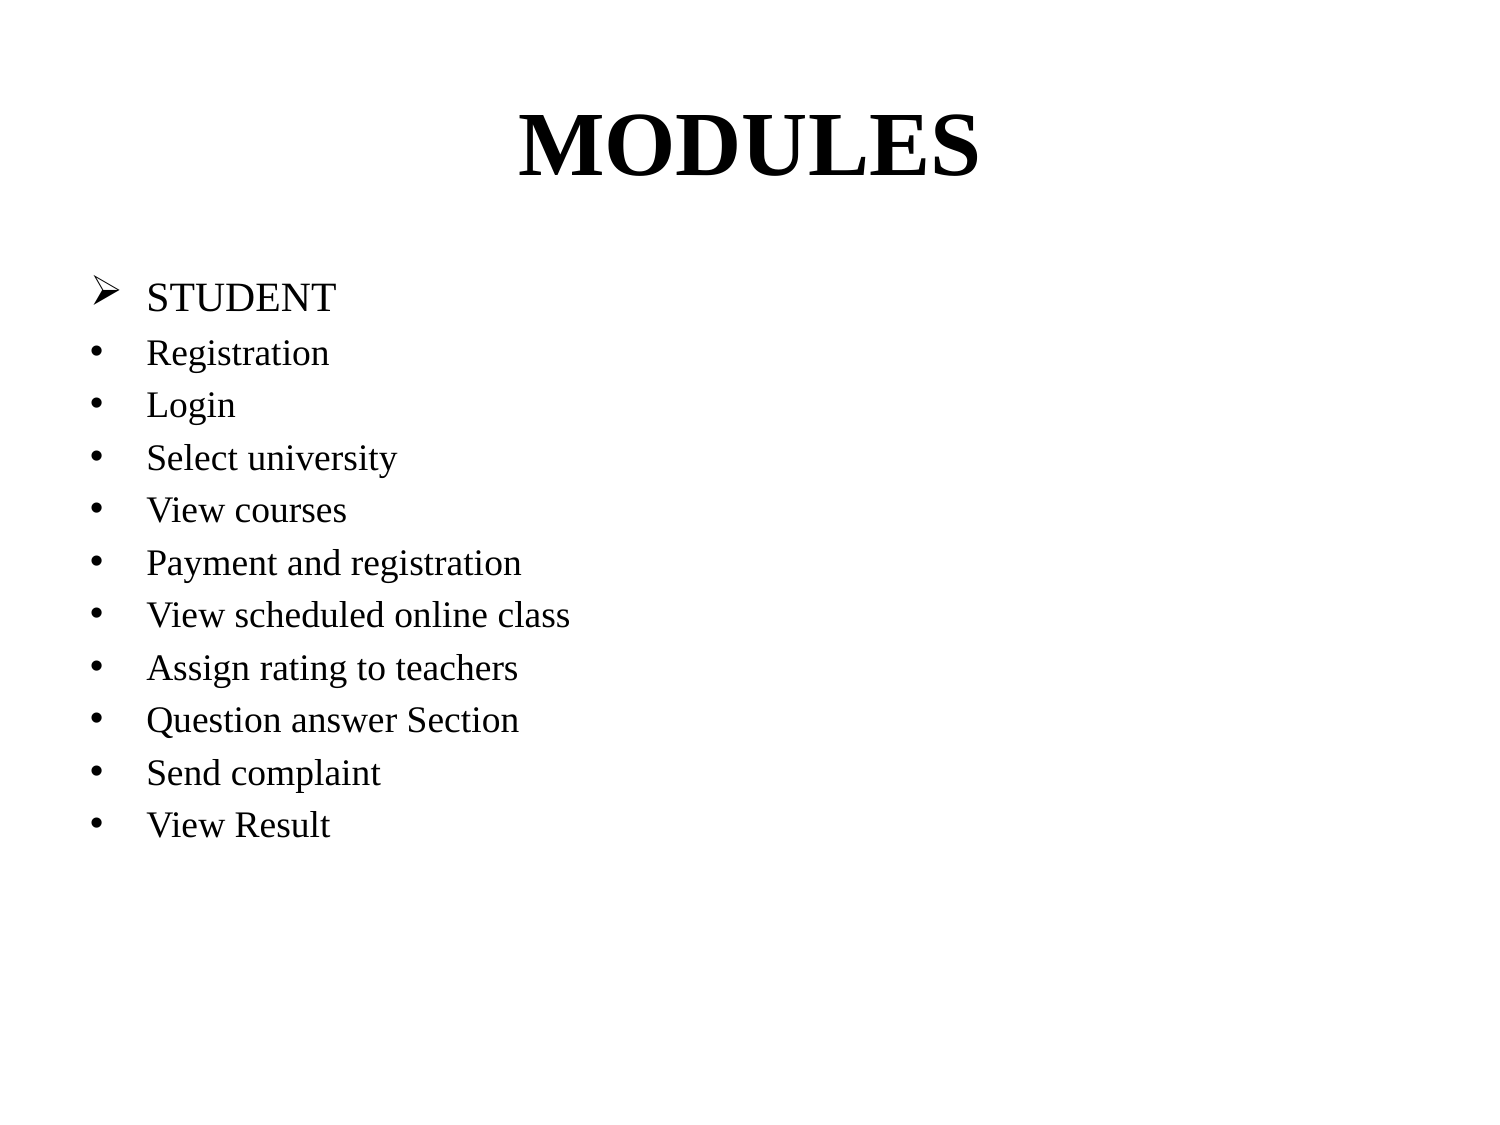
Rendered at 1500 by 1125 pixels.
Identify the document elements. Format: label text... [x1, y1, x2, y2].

title MODULES [75, 45, 1425, 233]
list STUDENT Registration Login Select university View courses Payment and registration View scheduled online class Assign rating to teachers Question answer Section Send complaint View Result [75, 262, 1425, 1005]
